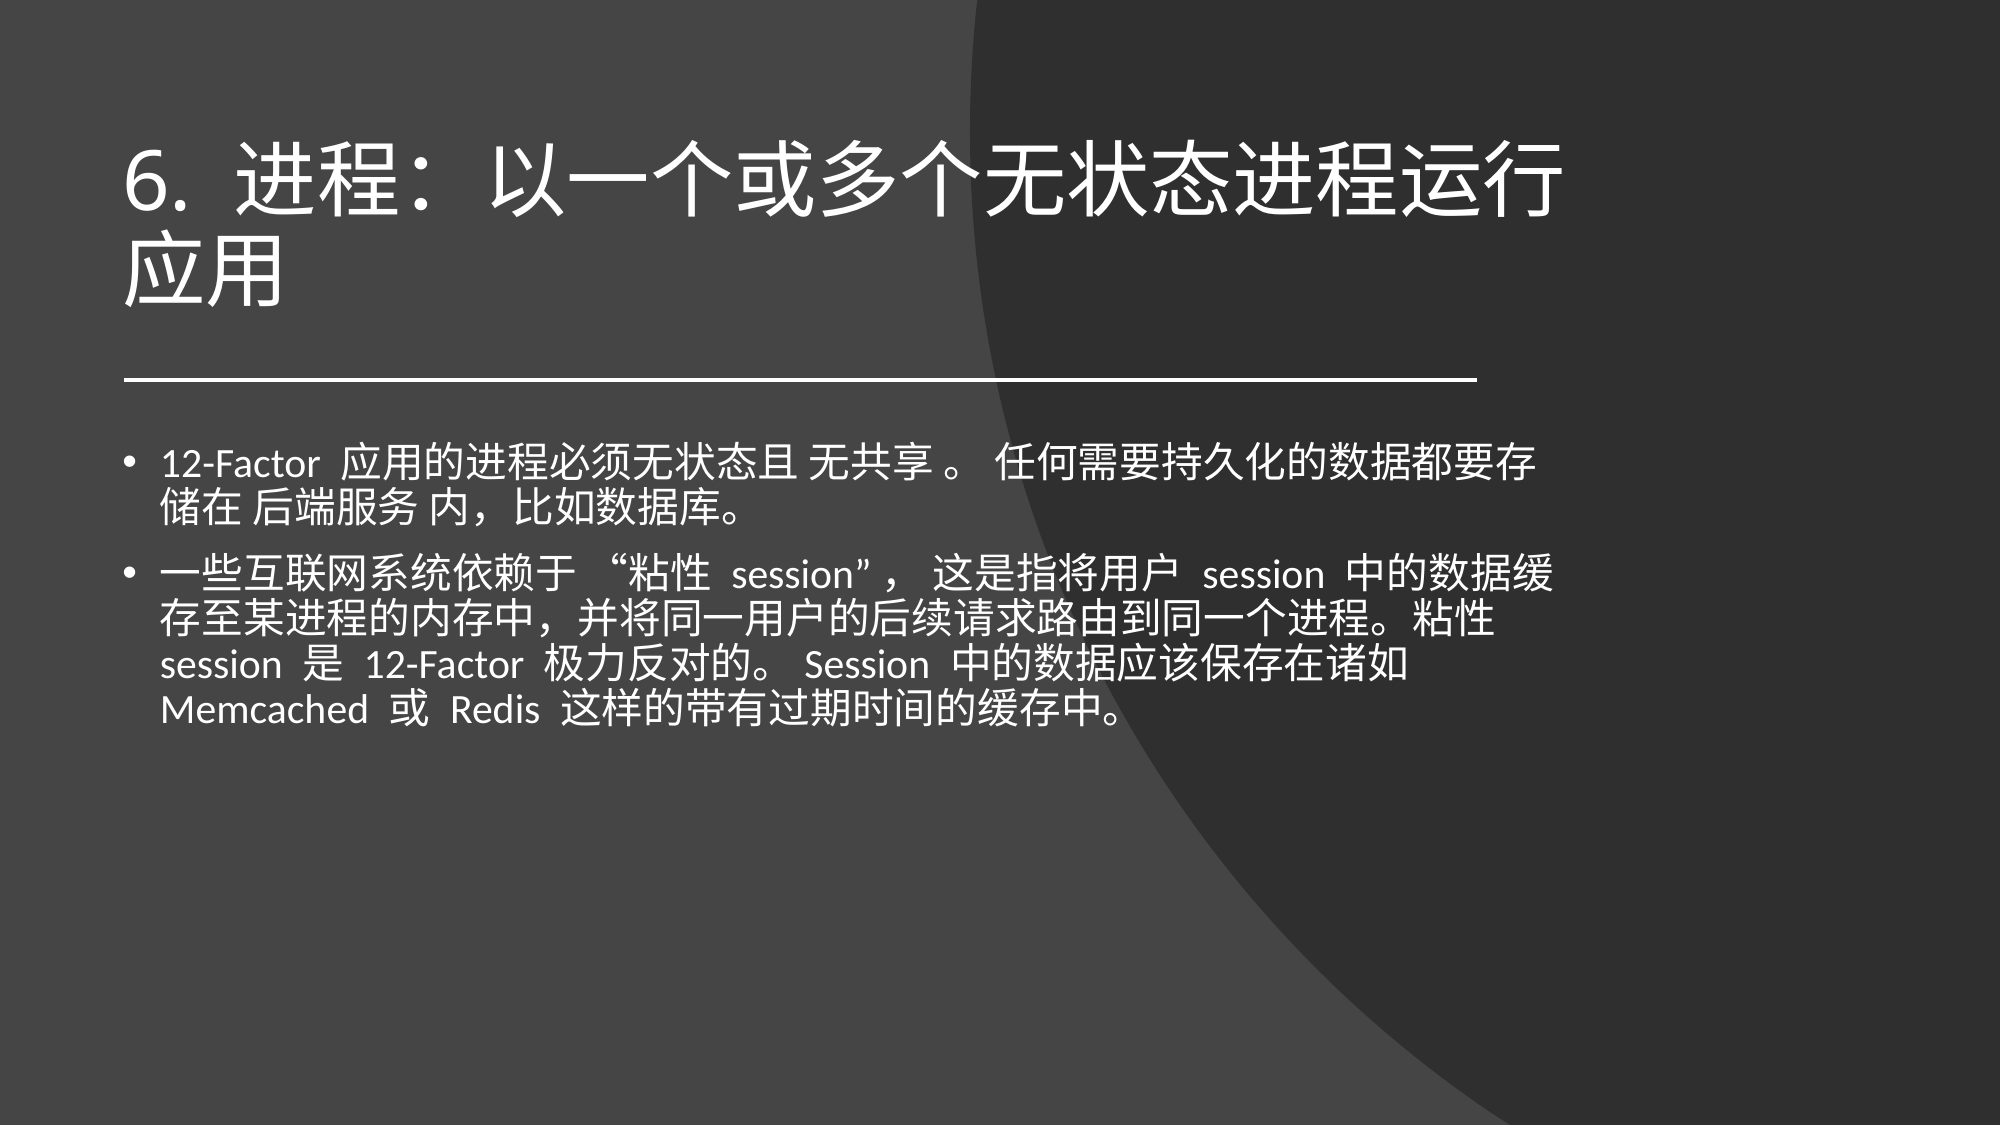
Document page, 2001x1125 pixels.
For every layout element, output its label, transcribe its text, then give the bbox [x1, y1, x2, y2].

title 6. 进程：以一个或多个无状态进程运行应用 [107, 59, 1586, 327]
list 12-Factor 应用的进程必须无状态且 无共享 。 任何需要持久化的数据都要存储在 后端服务 内，比如数据库。 一些互联网系统依赖于 “粘性 session”， 这是指将用户 session 中的数据缓存至某进程的内存中，并将同一用户的后续请求路由到同一个进程。粘性 session 是 12-Factor 极力反对的。Session 中的数据应该保存在诸如 Memcached 或 Redis 这样的带有过期时间的缓存中。 [107, 433, 1586, 980]
text_box [971, 0, 2000, 1125]
